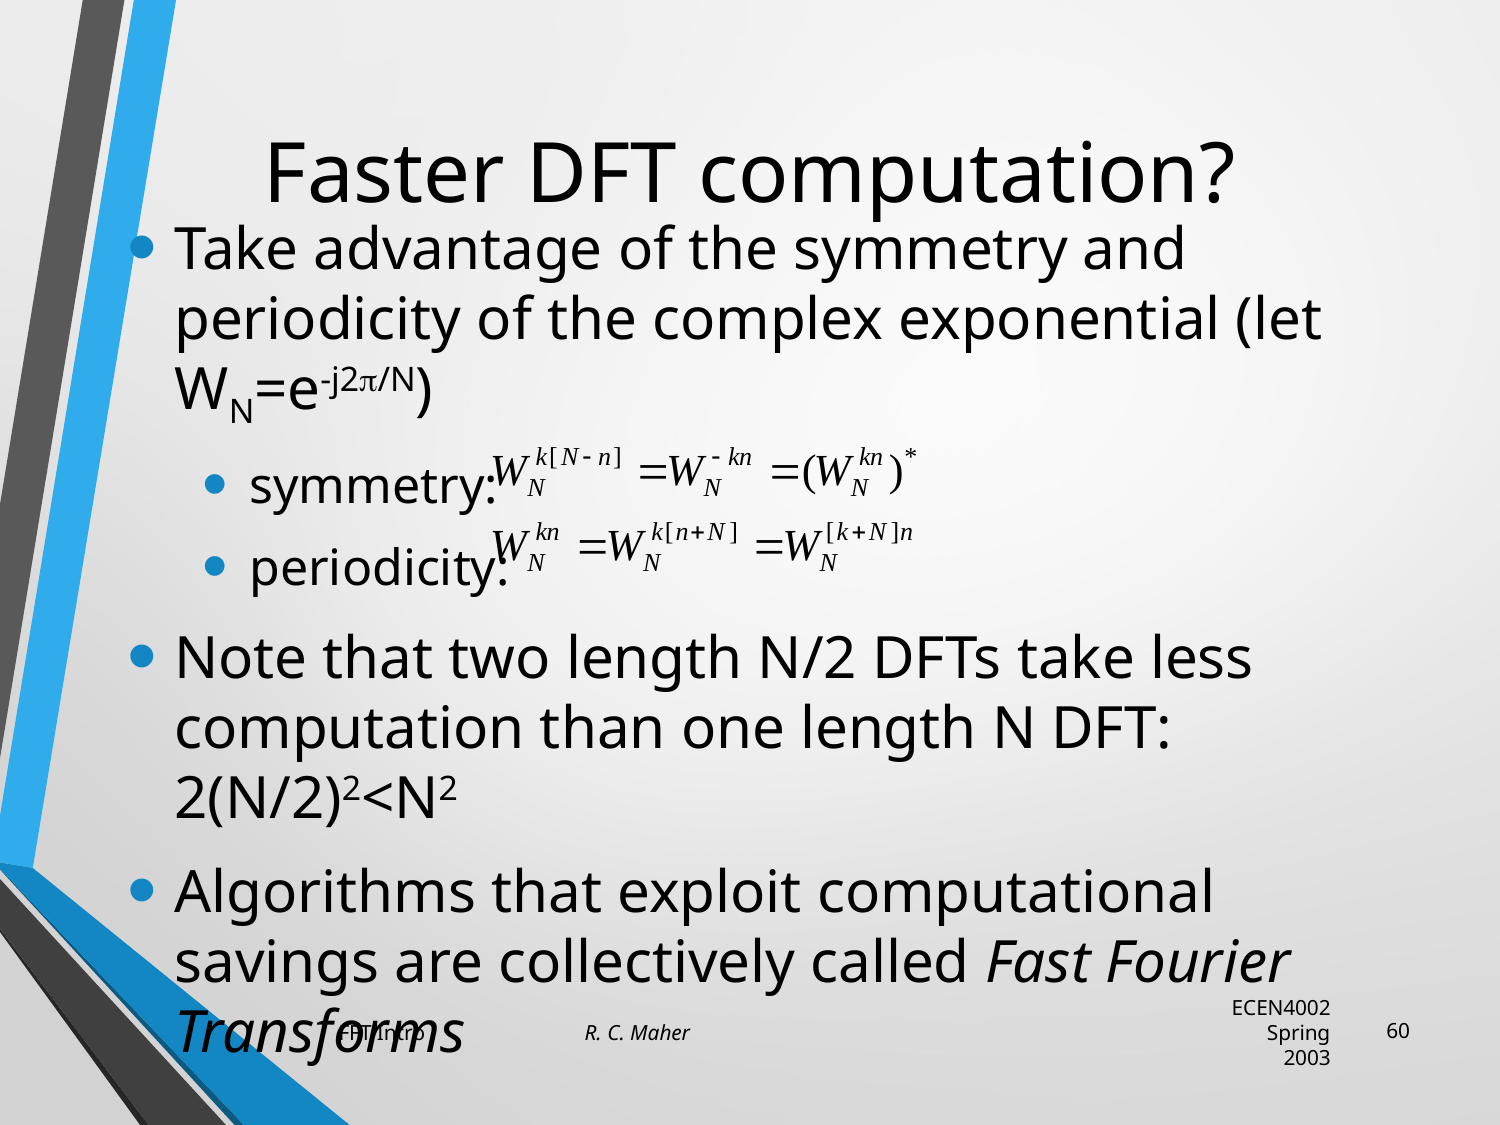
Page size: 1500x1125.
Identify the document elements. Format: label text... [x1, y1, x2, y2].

footer FFT Intro R. C. Maher [323, 1001, 1196, 1062]
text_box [487, 437, 926, 509]
list Take advantage of the symmetry and periodicity of the complex exponential (let WN=e-j2p/N) symmetry: periodicity: Note that two length N/2 DFTs take less computation than one length N DFT: 2(N/2)2<N2 Algorithms that exploit computational savings are collectively called Fast Fourier Transforms [112, 275, 1388, 1000]
slide_number 60 [1354, 1001, 1425, 1062]
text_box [487, 512, 922, 584]
slide_number ECEN4002 Spring 2003 [1204, 1001, 1346, 1062]
title Faster DFT computation? [112, 75, 1388, 263]
